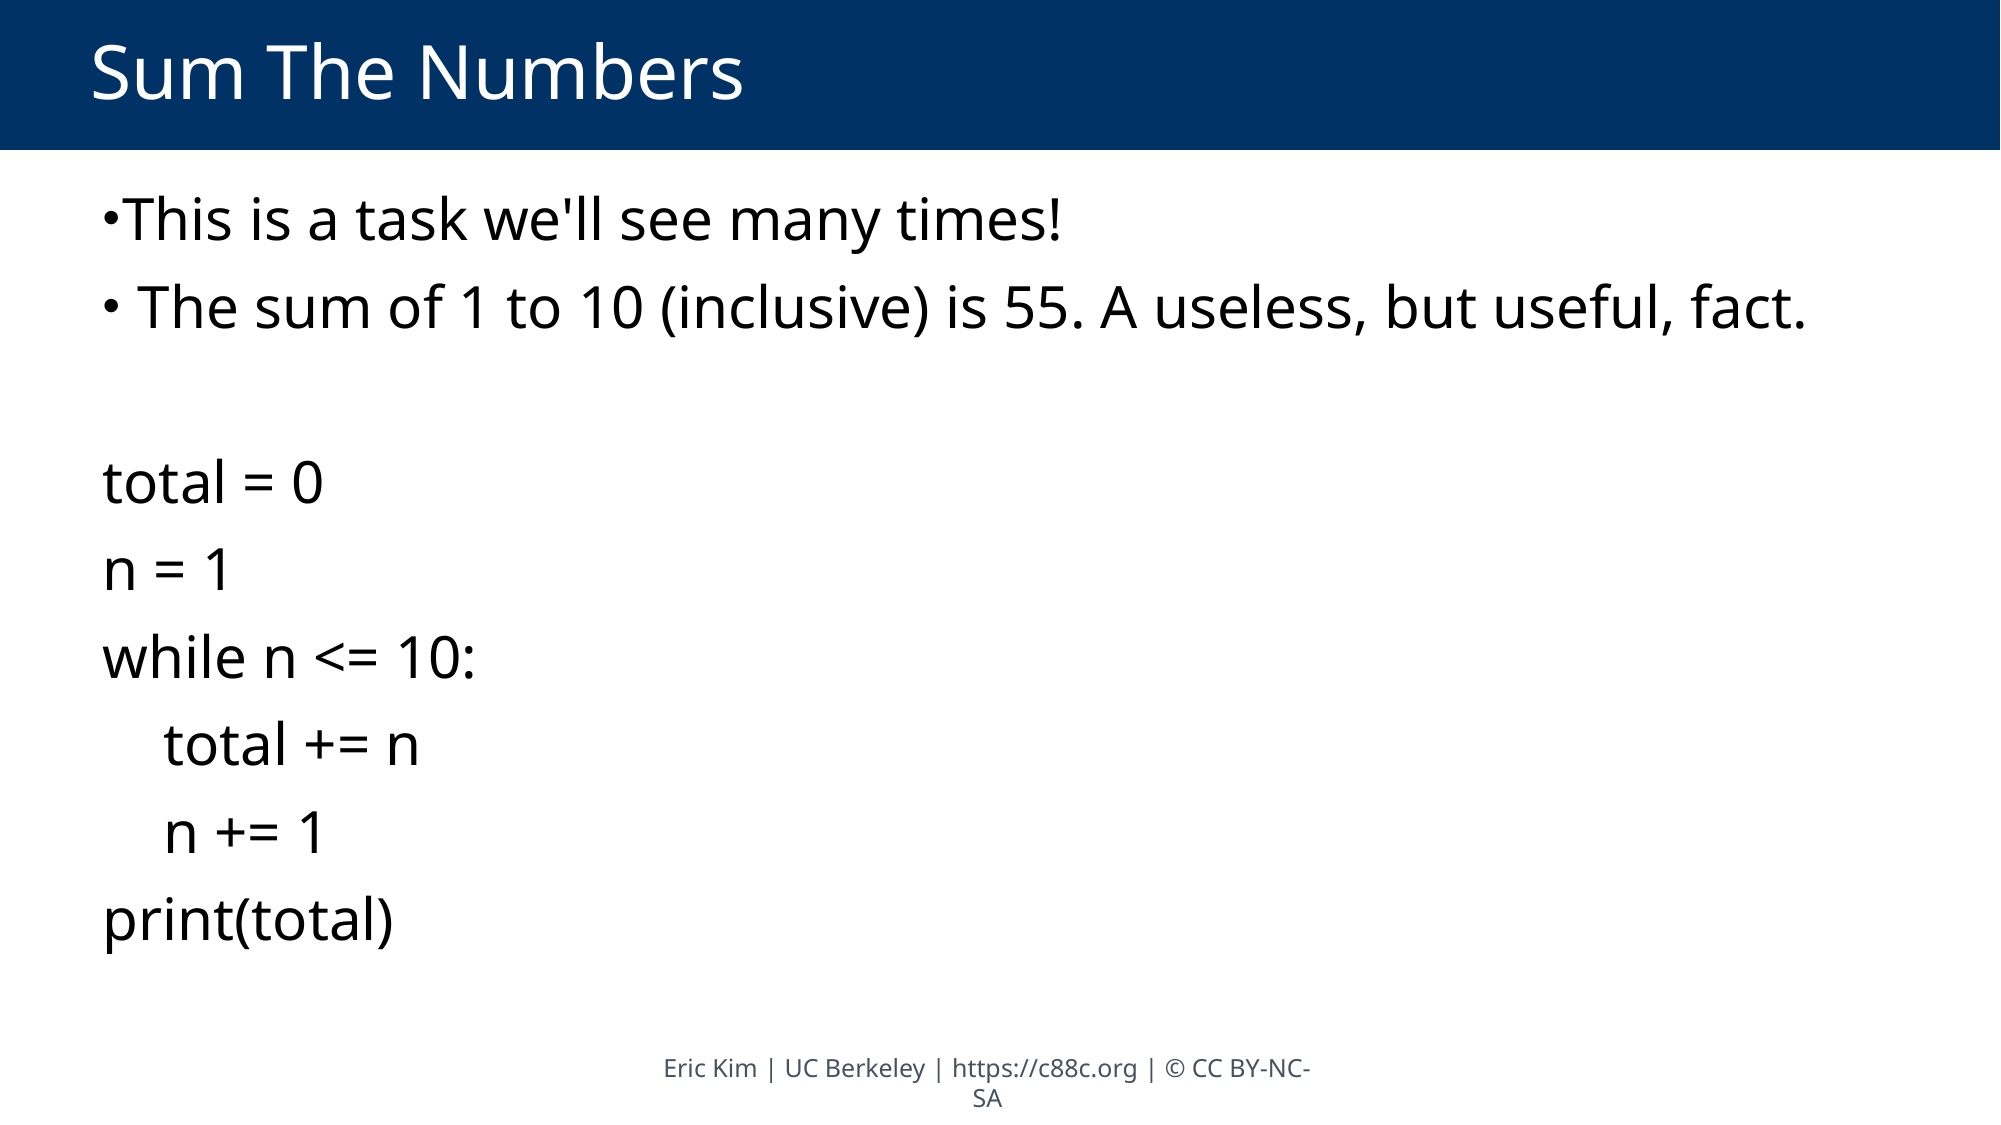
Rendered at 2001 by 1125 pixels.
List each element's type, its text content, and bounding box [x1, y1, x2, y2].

text_box Eric Kim | UC Berkeley | https://c88c.org | © CC BY-NC-SA [637, 1052, 1338, 1113]
title Sum The Numbers [0, 0, 2000, 152]
list This is a task we'll see many times! The sum of 1 to 10 (inclusive) is 55. A useless, but useful, fact. total = 0 n = 1 while n <= 10: total += n n += 1 print(total) [87, 174, 1928, 1038]
